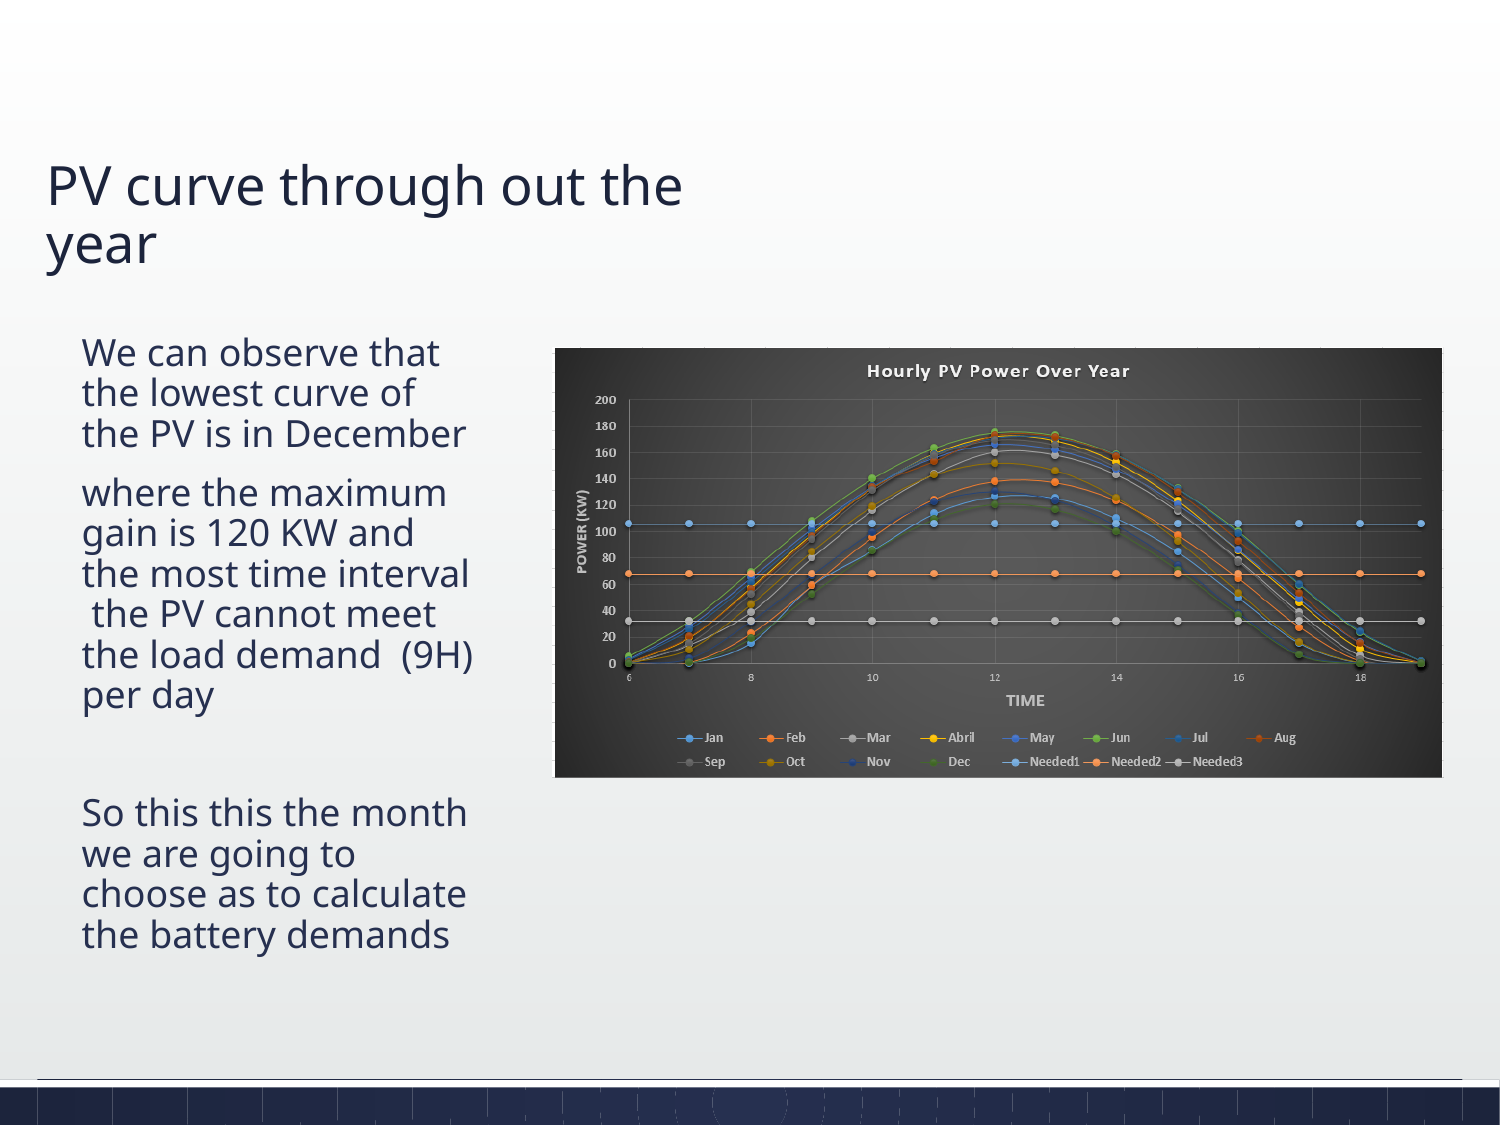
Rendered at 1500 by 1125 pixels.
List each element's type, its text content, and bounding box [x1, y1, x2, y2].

list We can observe that the lowest curve of the PV is in December where the maximum gain is 120 KW and the most time interval the PV cannot meet the load demand (9H) per day So this this the month we are going to choose as to calculate the battery demands [70, 328, 488, 983]
title PV curve through out the year [35, 105, 809, 282]
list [552, 346, 1444, 778]
